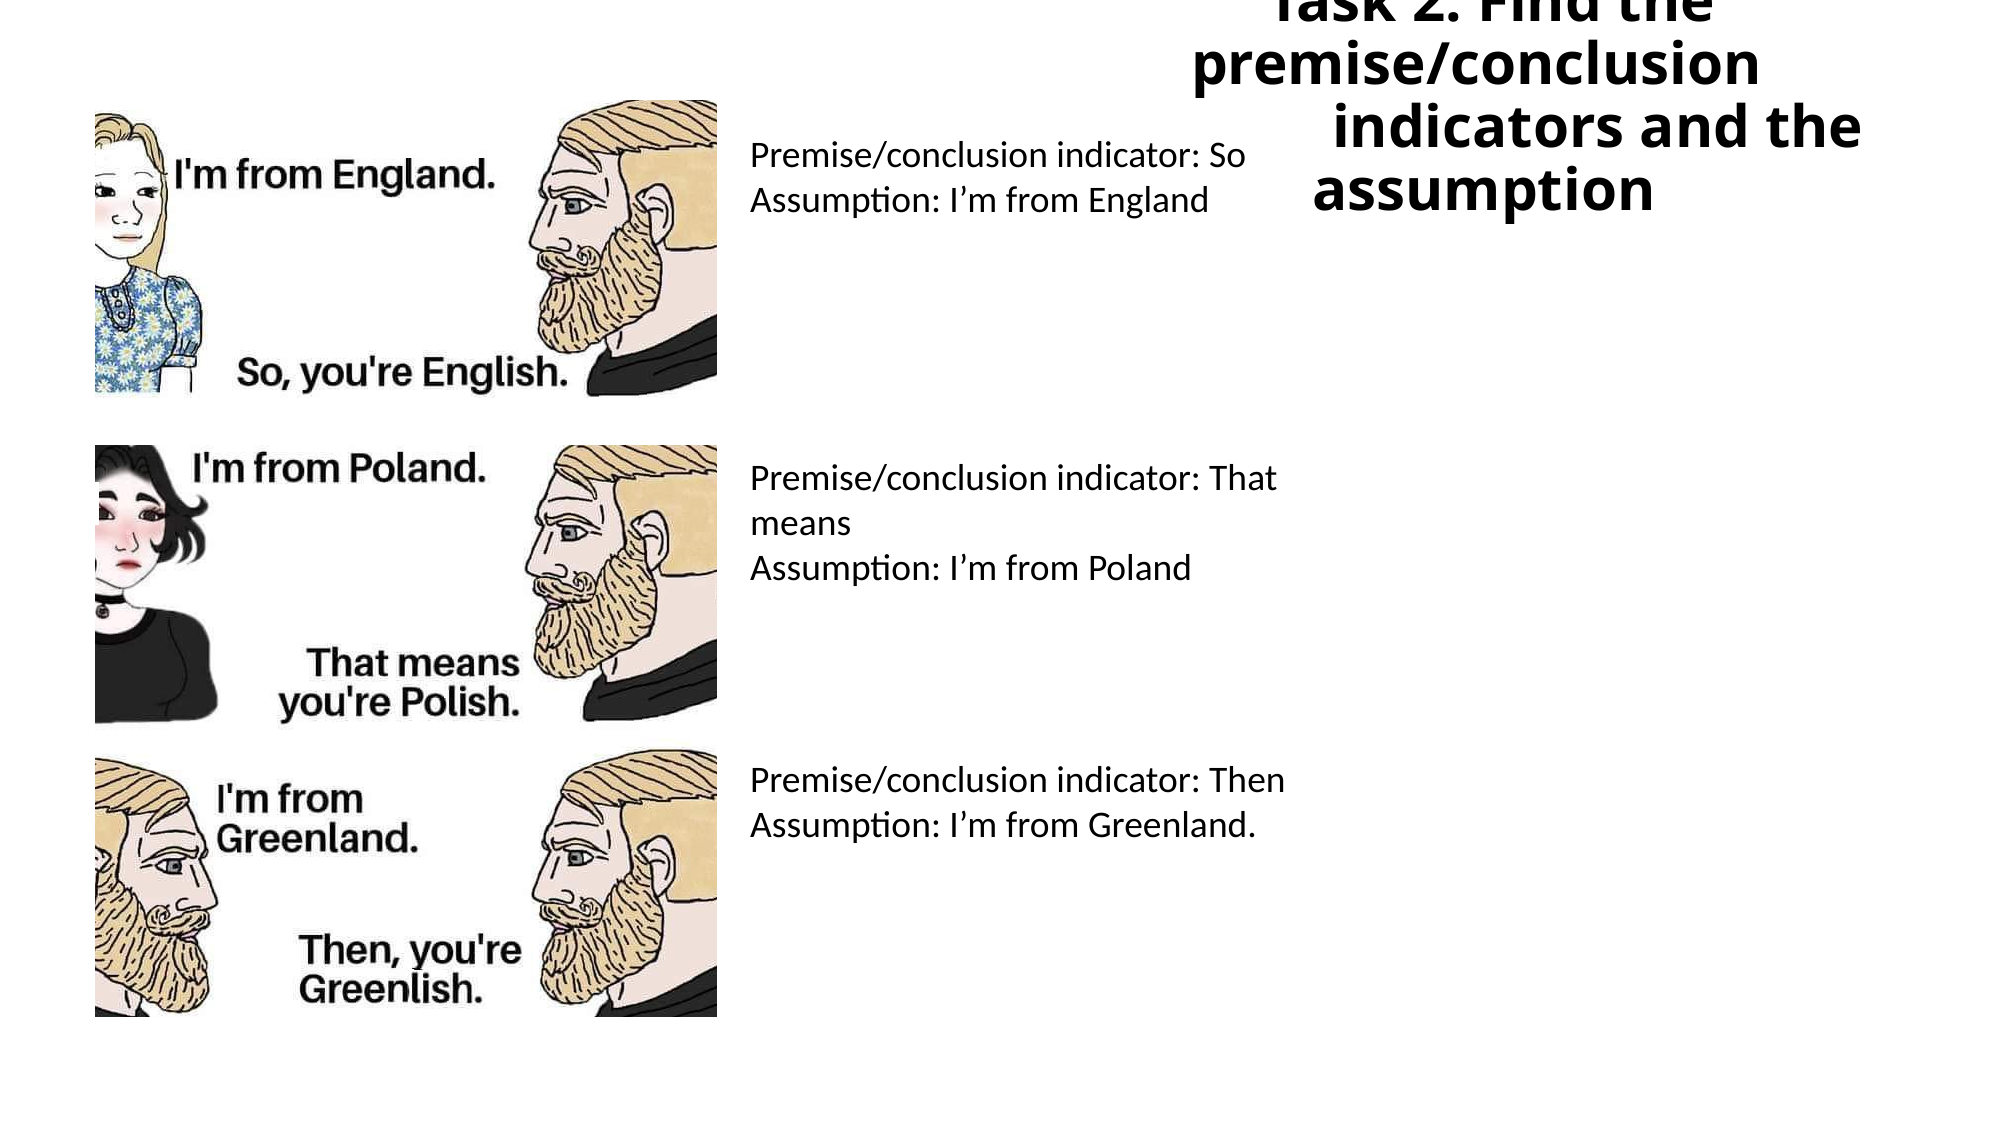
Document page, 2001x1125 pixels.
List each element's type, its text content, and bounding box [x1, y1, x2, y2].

text_box Premise/conclusion indicator: So Assumption: I’m from England [735, 122, 1383, 228]
text_box Premise/conclusion indicator: Then Assumption: I’m from Greenland. [735, 747, 1383, 853]
picture [95, 445, 717, 1020]
text_box Premise/conclusion indicator: That means Assumption: I’m from Poland [735, 445, 1383, 595]
title Task 2: Find the premise/conclusion indicators and the assumption [1036, 56, 1947, 139]
picture [95, 100, 717, 426]
